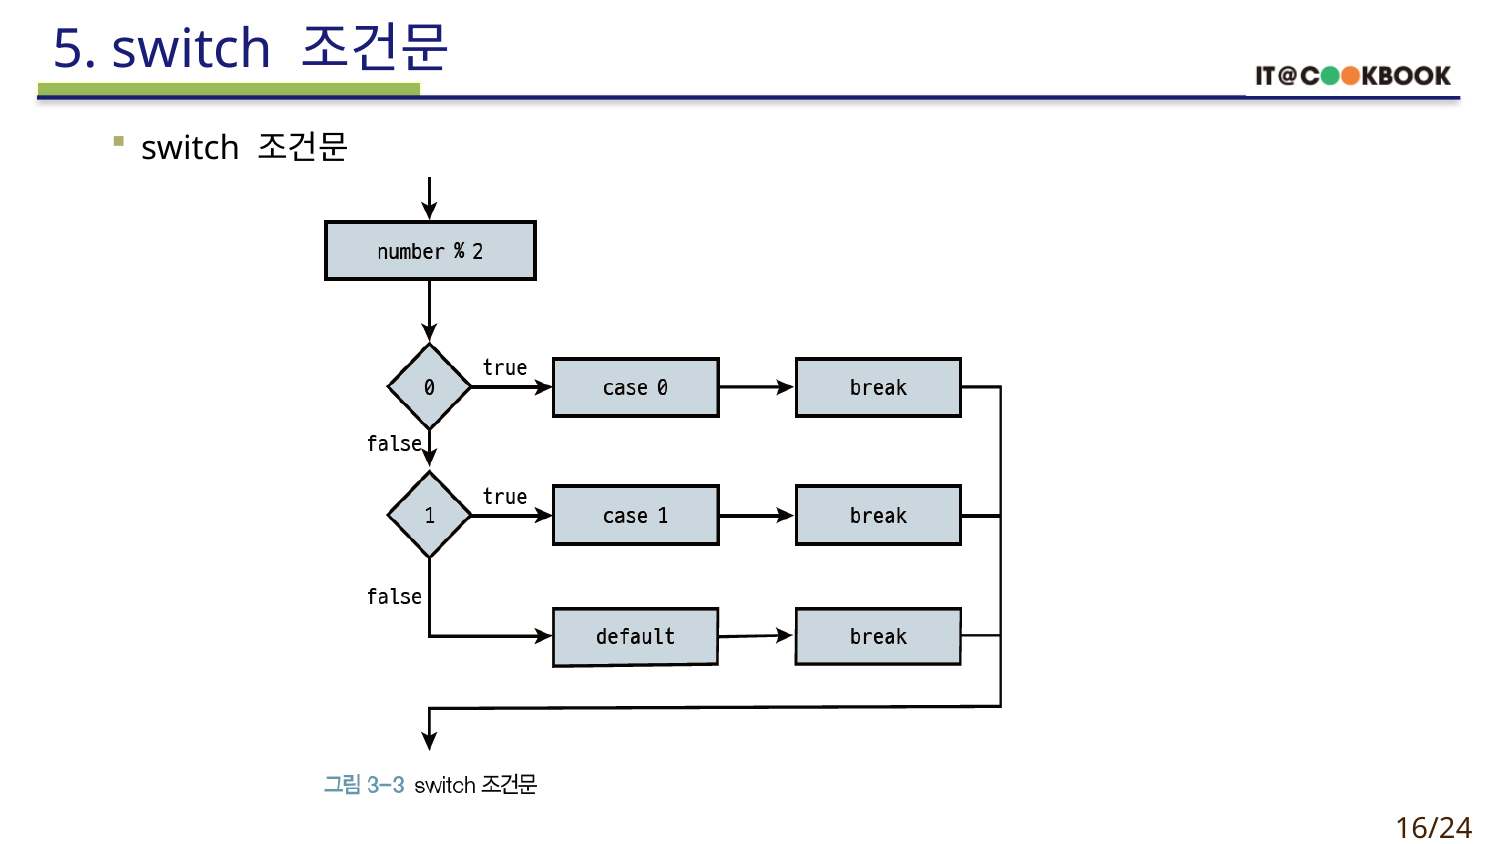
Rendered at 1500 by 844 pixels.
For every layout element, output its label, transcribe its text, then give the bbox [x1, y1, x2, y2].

picture [297, 173, 1013, 808]
title 5. switch 조건문 [37, 10, 1278, 82]
picture [1246, 57, 1463, 96]
list switch 조건문 [37, 114, 1463, 818]
